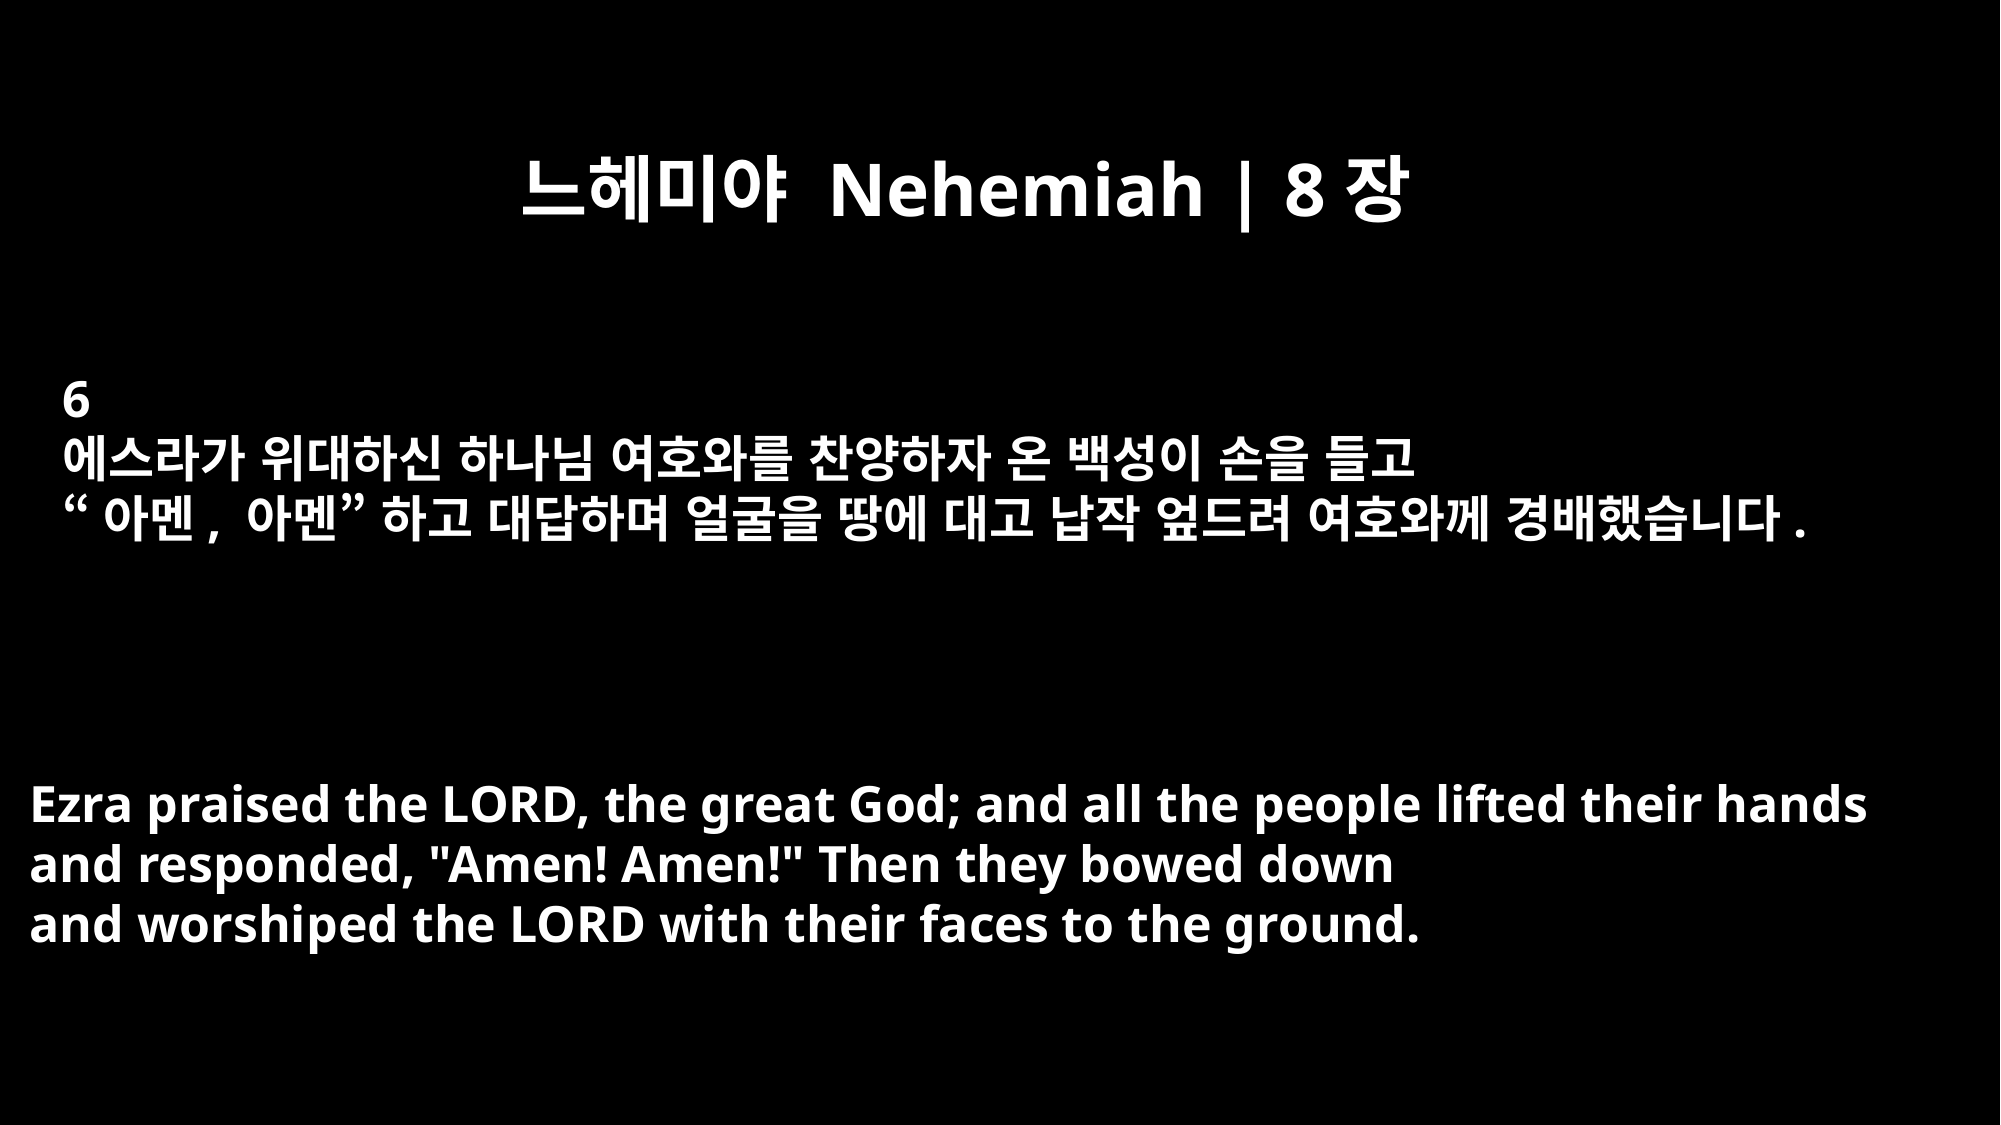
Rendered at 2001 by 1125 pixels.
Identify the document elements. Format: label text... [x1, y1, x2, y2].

text_box 6 에스라가 위대하신 하나님 여호와를 찬양하자 온 백성이 손을 들고 “아멘, 아멘” 하고 대답하며 얼굴을 땅에 대고 납작 엎드려 여호와께 경배했습니다. [48, 359, 1823, 555]
text_box Ezra praised the LORD, the great God; and all the people lifted their hands and responded, "Amen! Amen!" Then they bowed down and worshiped the LORD with their faces to the ground. [14, 764, 1897, 960]
text_box 느헤미야 Nehemiah | 8장 [505, 136, 1427, 239]
